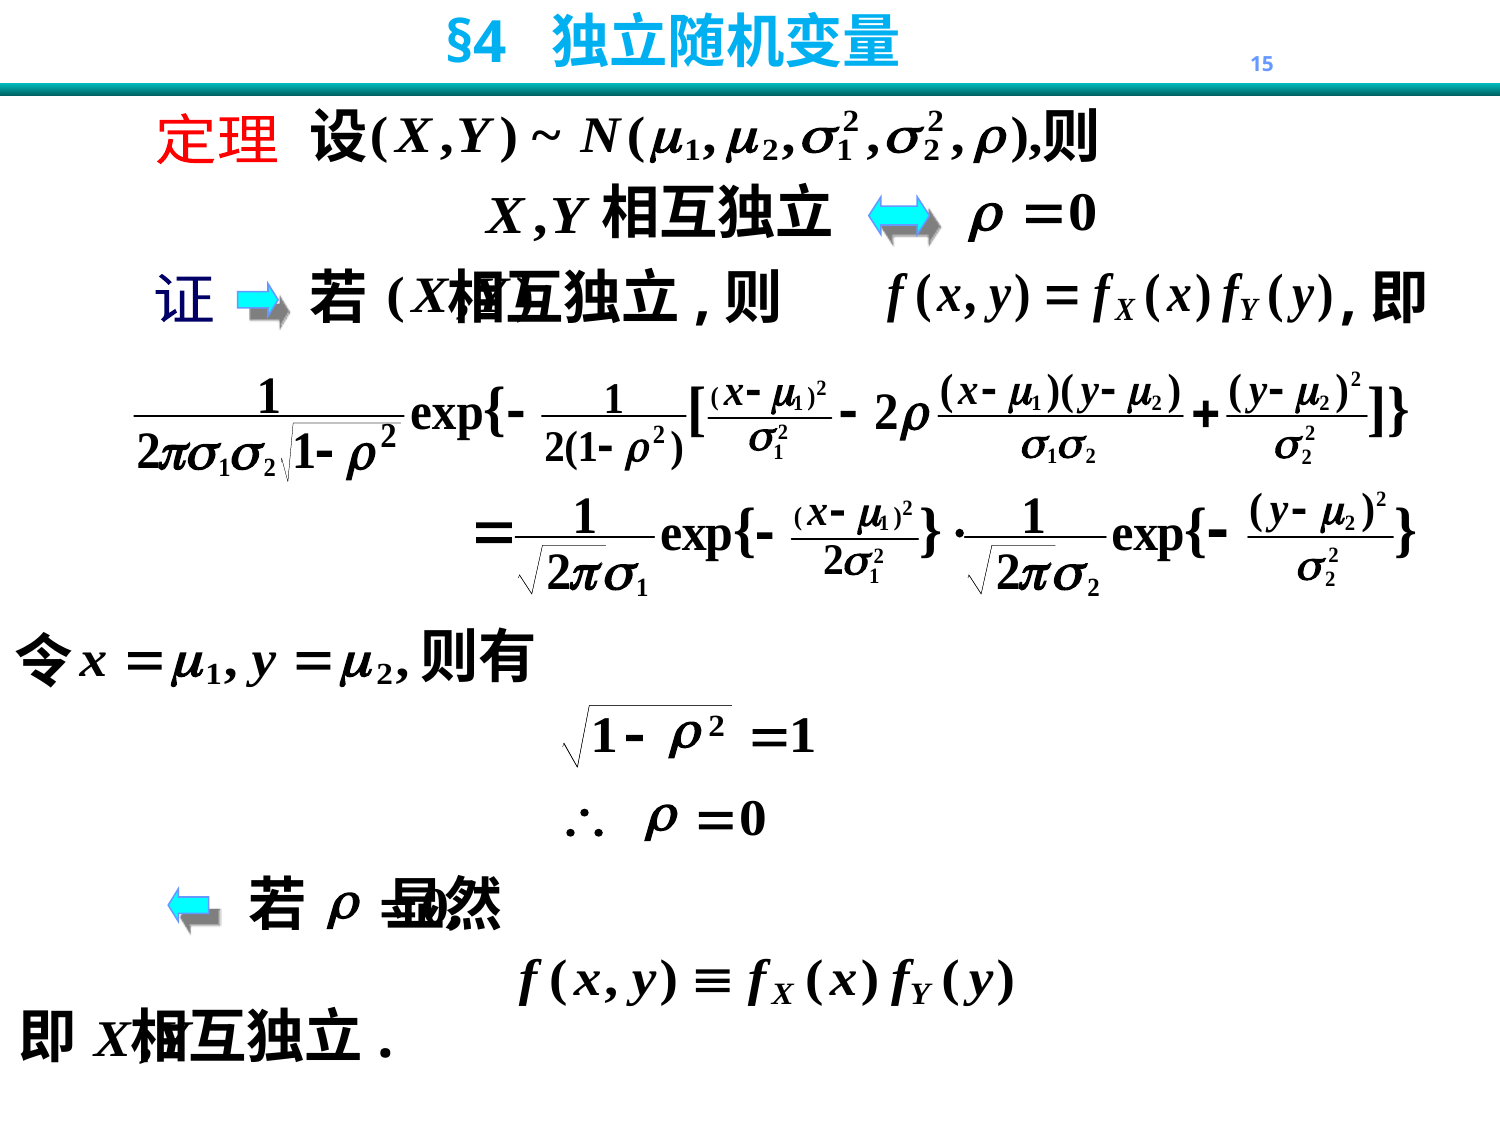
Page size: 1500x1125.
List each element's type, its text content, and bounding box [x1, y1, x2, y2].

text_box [125, 358, 1416, 491]
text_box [497, 943, 1029, 1022]
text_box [3, 991, 569, 1078]
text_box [463, 476, 1424, 609]
text_box [237, 283, 279, 317]
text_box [471, 167, 927, 251]
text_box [955, 180, 1109, 258]
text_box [0, 611, 636, 702]
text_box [294, 91, 1255, 179]
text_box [558, 789, 781, 852]
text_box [233, 859, 638, 945]
text_box [168, 888, 209, 922]
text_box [961, 257, 1346, 339]
text_box ,即 [1325, 253, 1483, 338]
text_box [294, 252, 956, 339]
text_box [551, 691, 829, 779]
